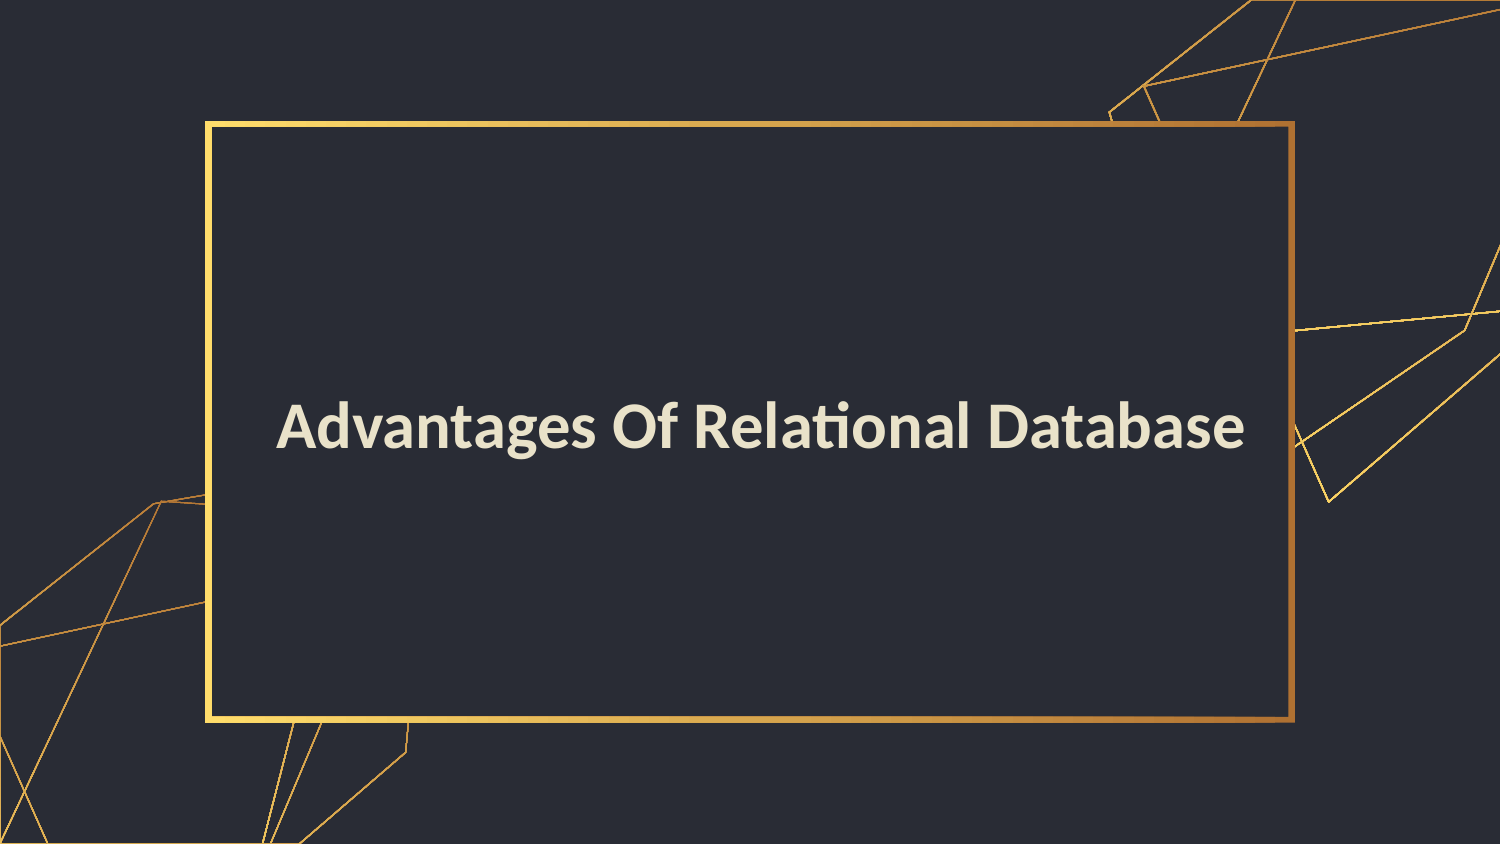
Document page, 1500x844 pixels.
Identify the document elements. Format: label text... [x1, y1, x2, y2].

subtitle Advantages Of Relational Database [223, 314, 1277, 530]
